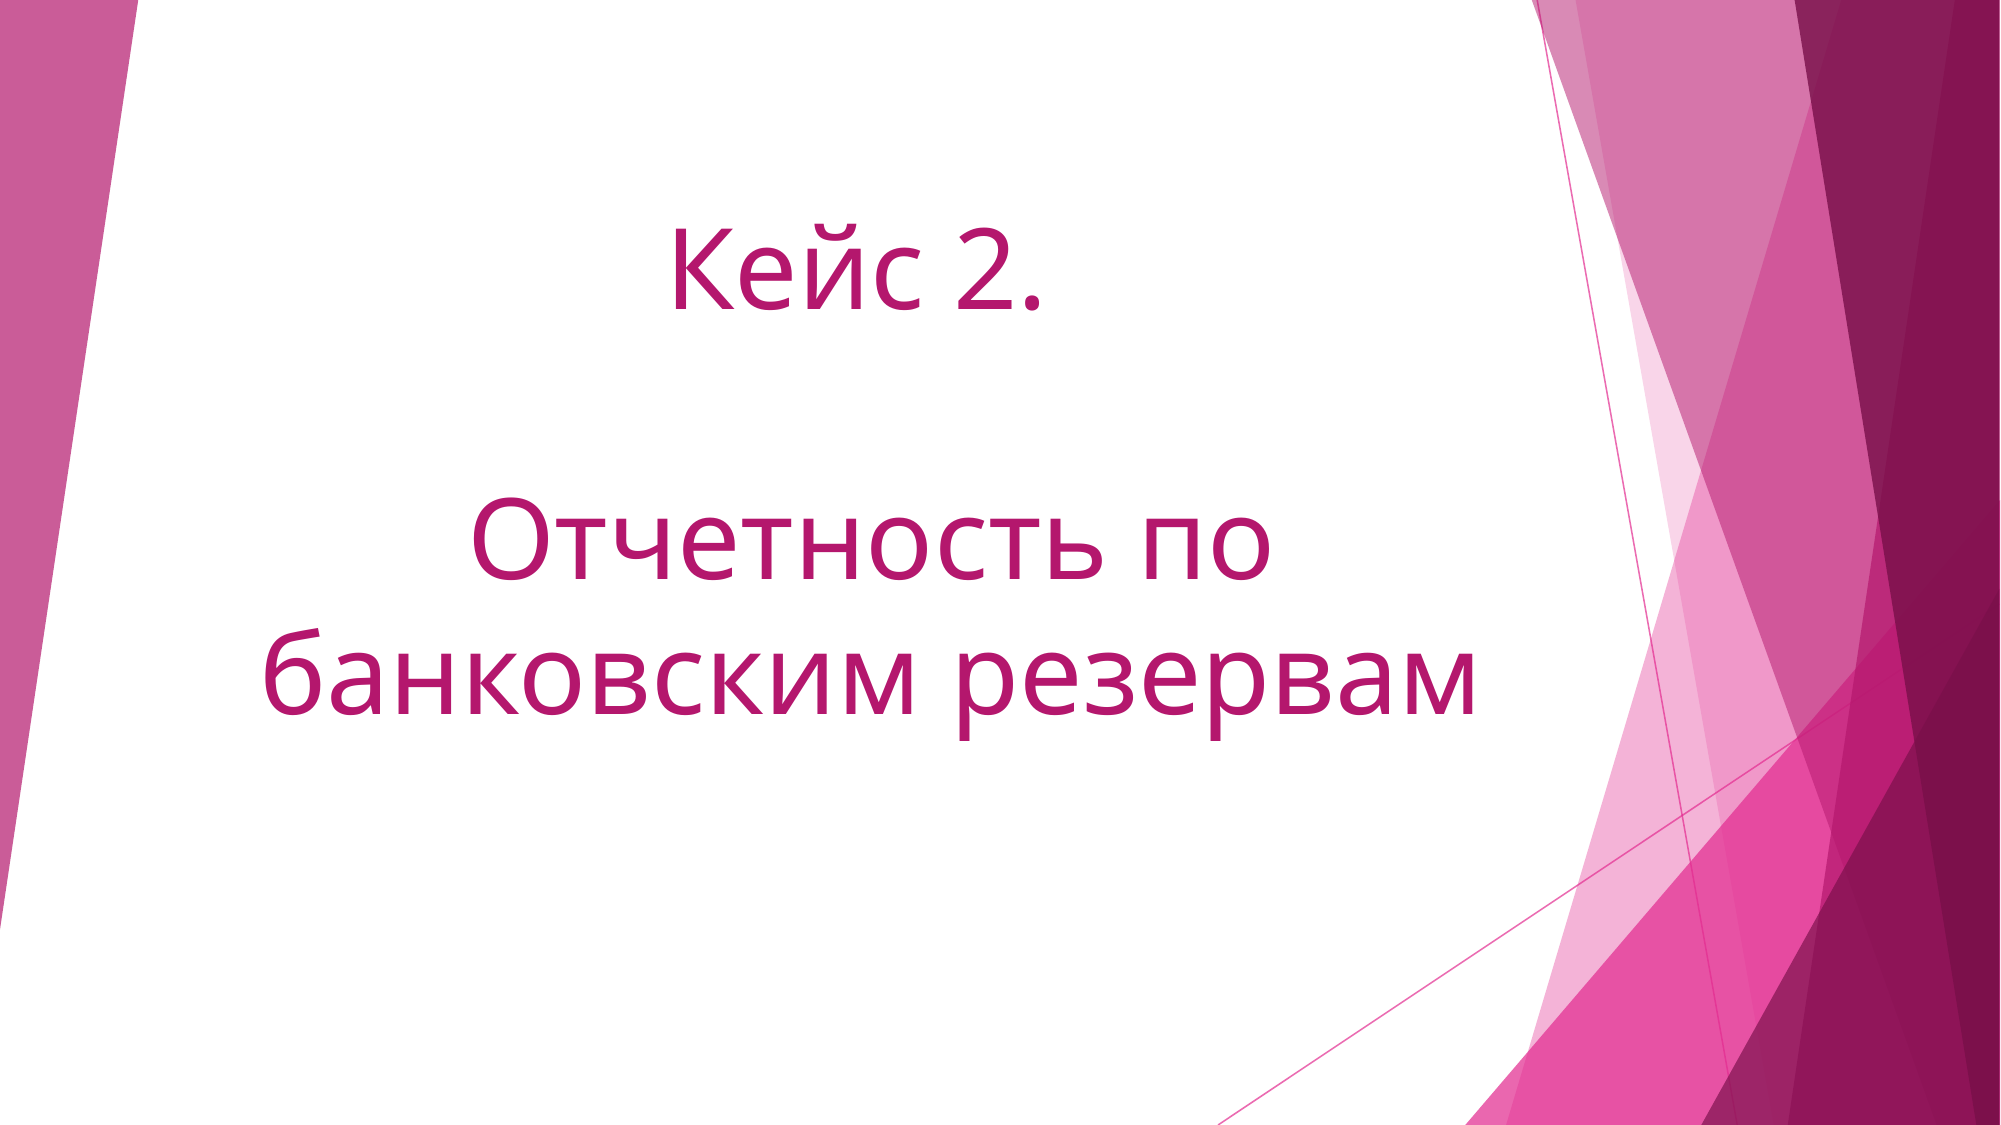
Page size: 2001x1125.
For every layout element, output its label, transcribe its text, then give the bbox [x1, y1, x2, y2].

title Кейс 2. Отчетность по банковским резервам [234, 475, 1509, 746]
